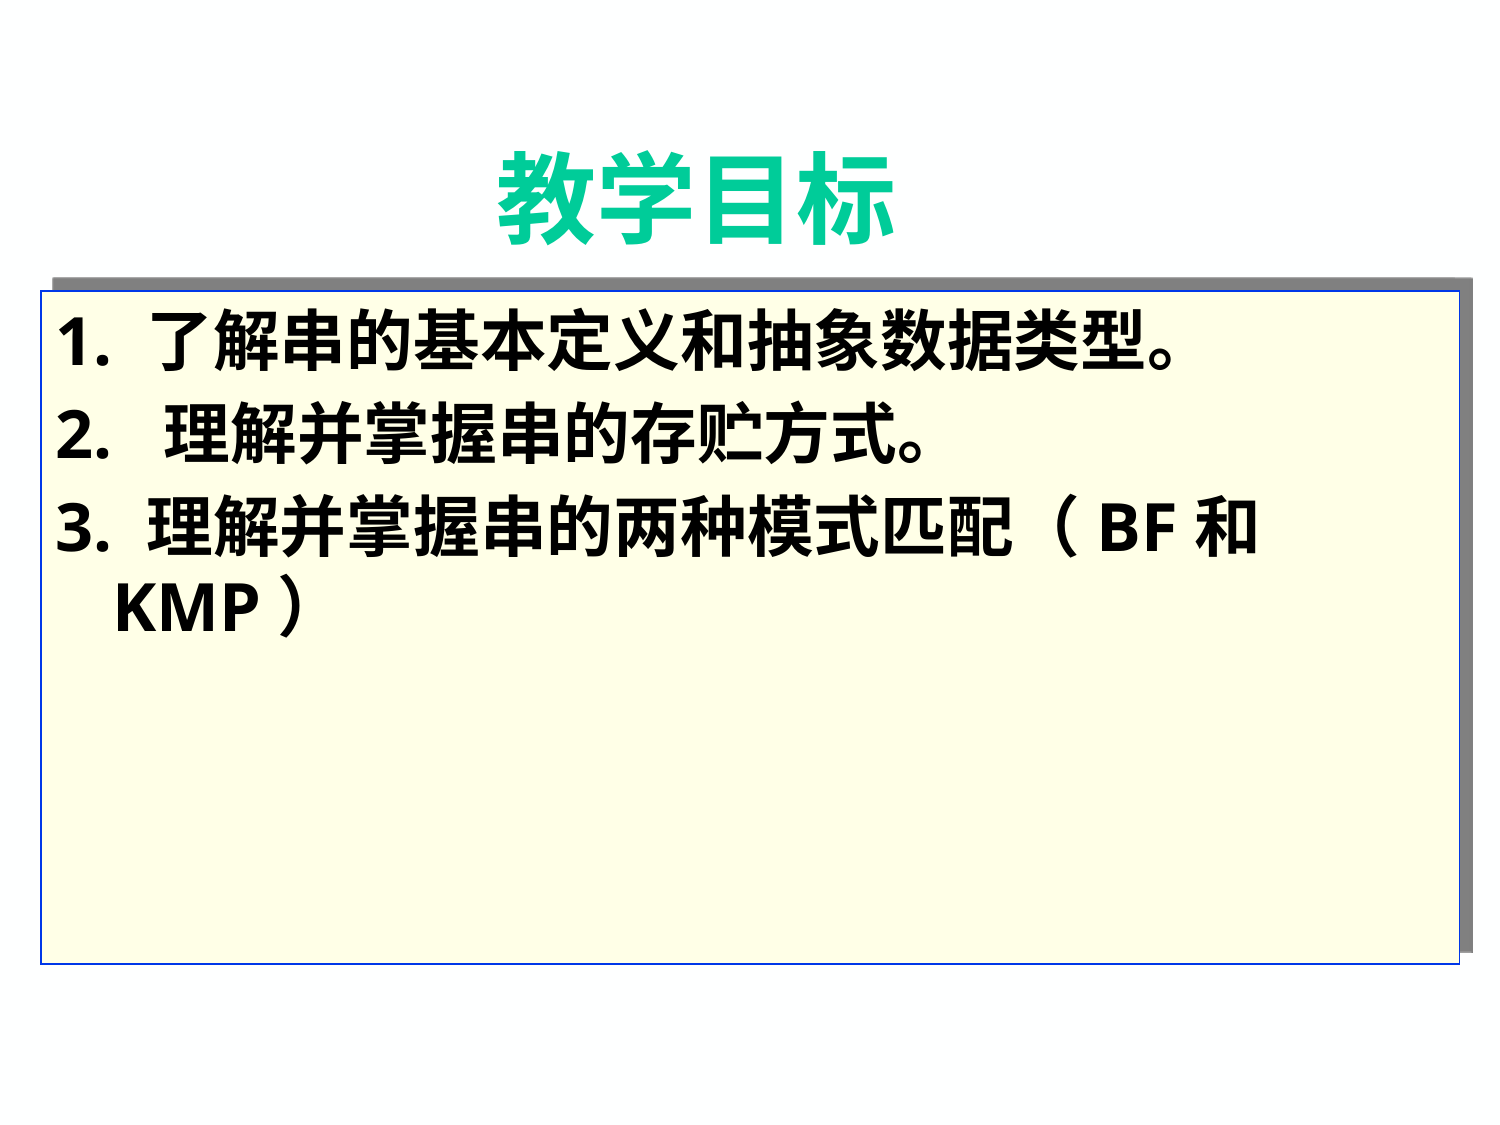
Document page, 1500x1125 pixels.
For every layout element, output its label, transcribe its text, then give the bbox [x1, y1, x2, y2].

text_box 1. 了解串的基本定义和抽象数据类型。 2. 理解并掌握串的存贮方式。 3. 理解并掌握串的两种模式匹配（BF和KMP） [41, 290, 1460, 965]
text_box 教学目标 [171, 139, 1222, 253]
